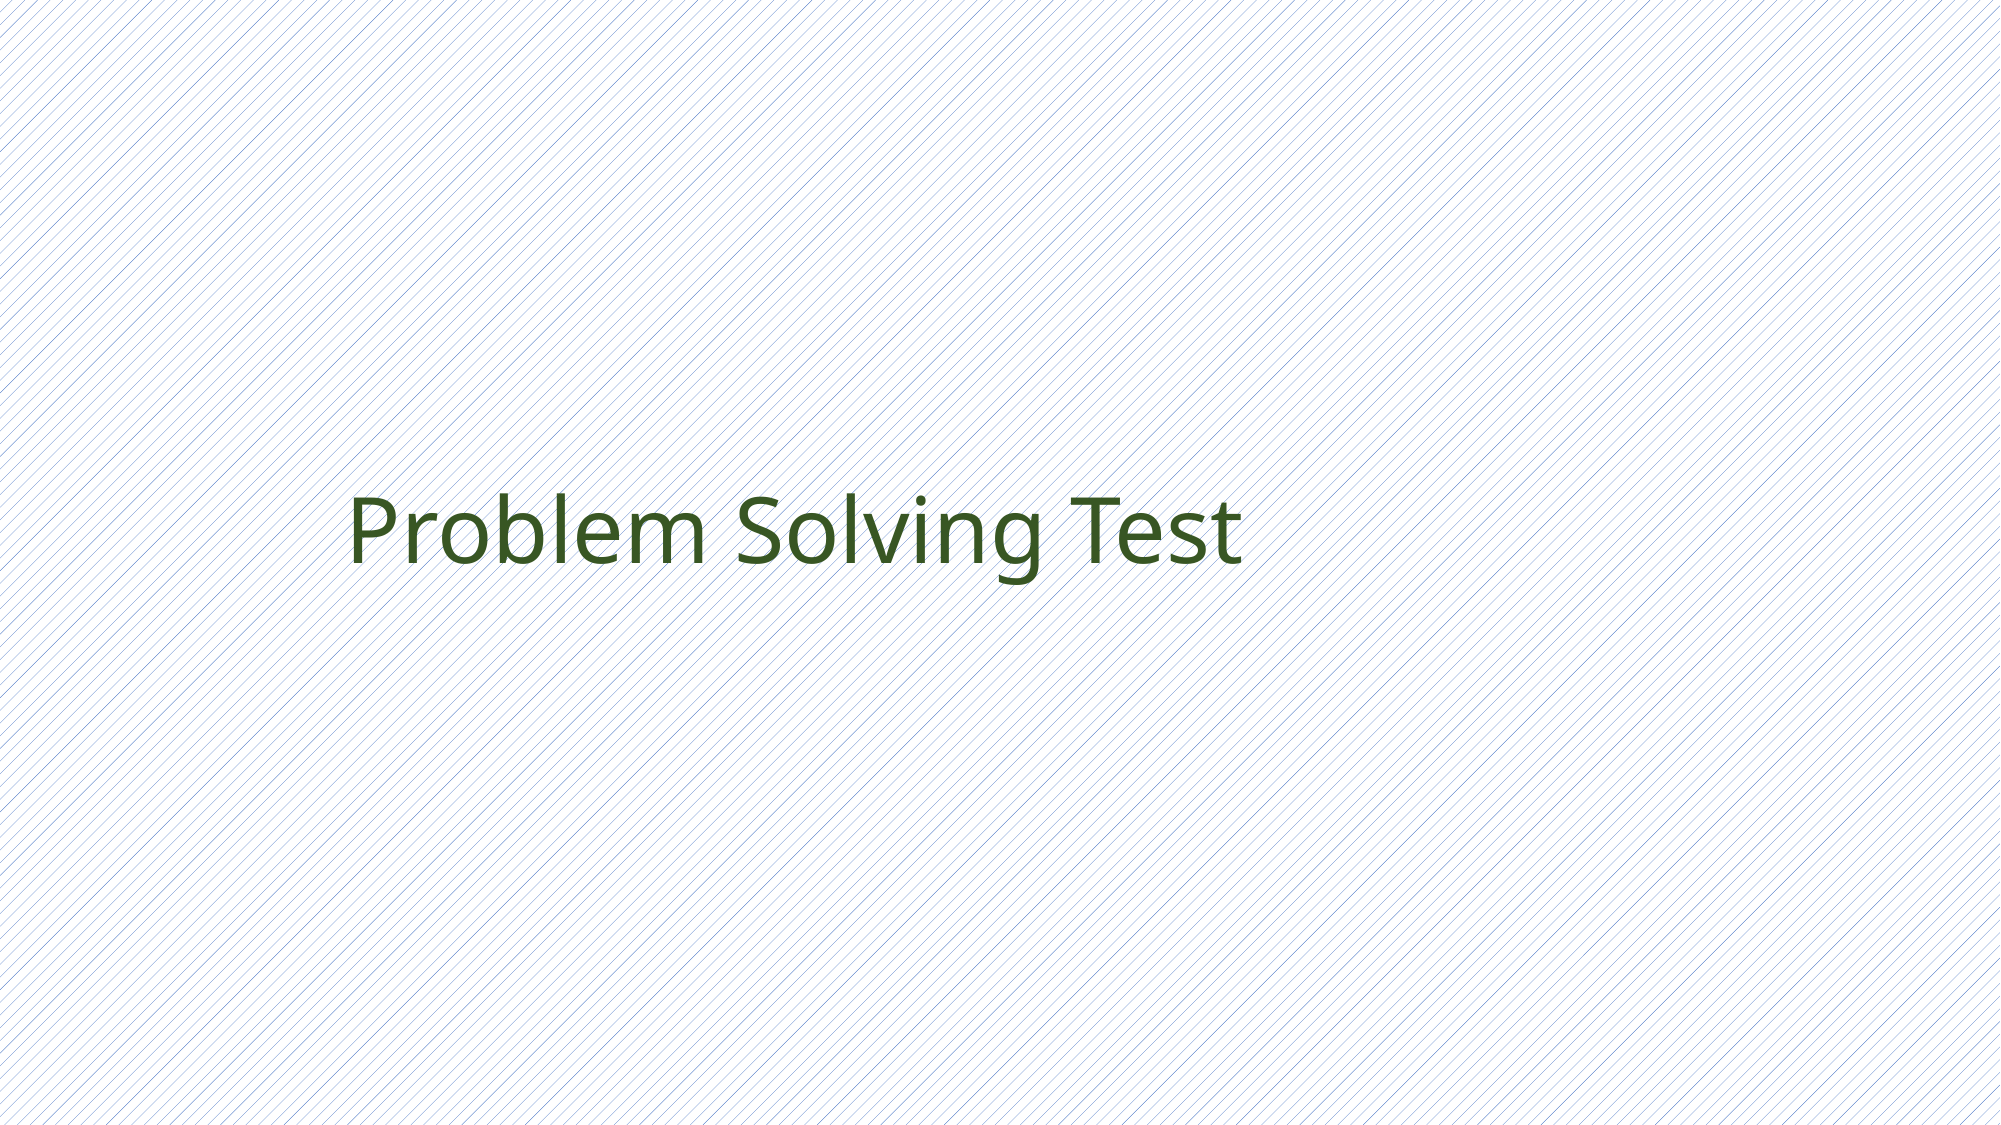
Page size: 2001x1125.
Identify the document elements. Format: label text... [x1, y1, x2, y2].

title Problem Solving Test [330, 479, 1839, 698]
